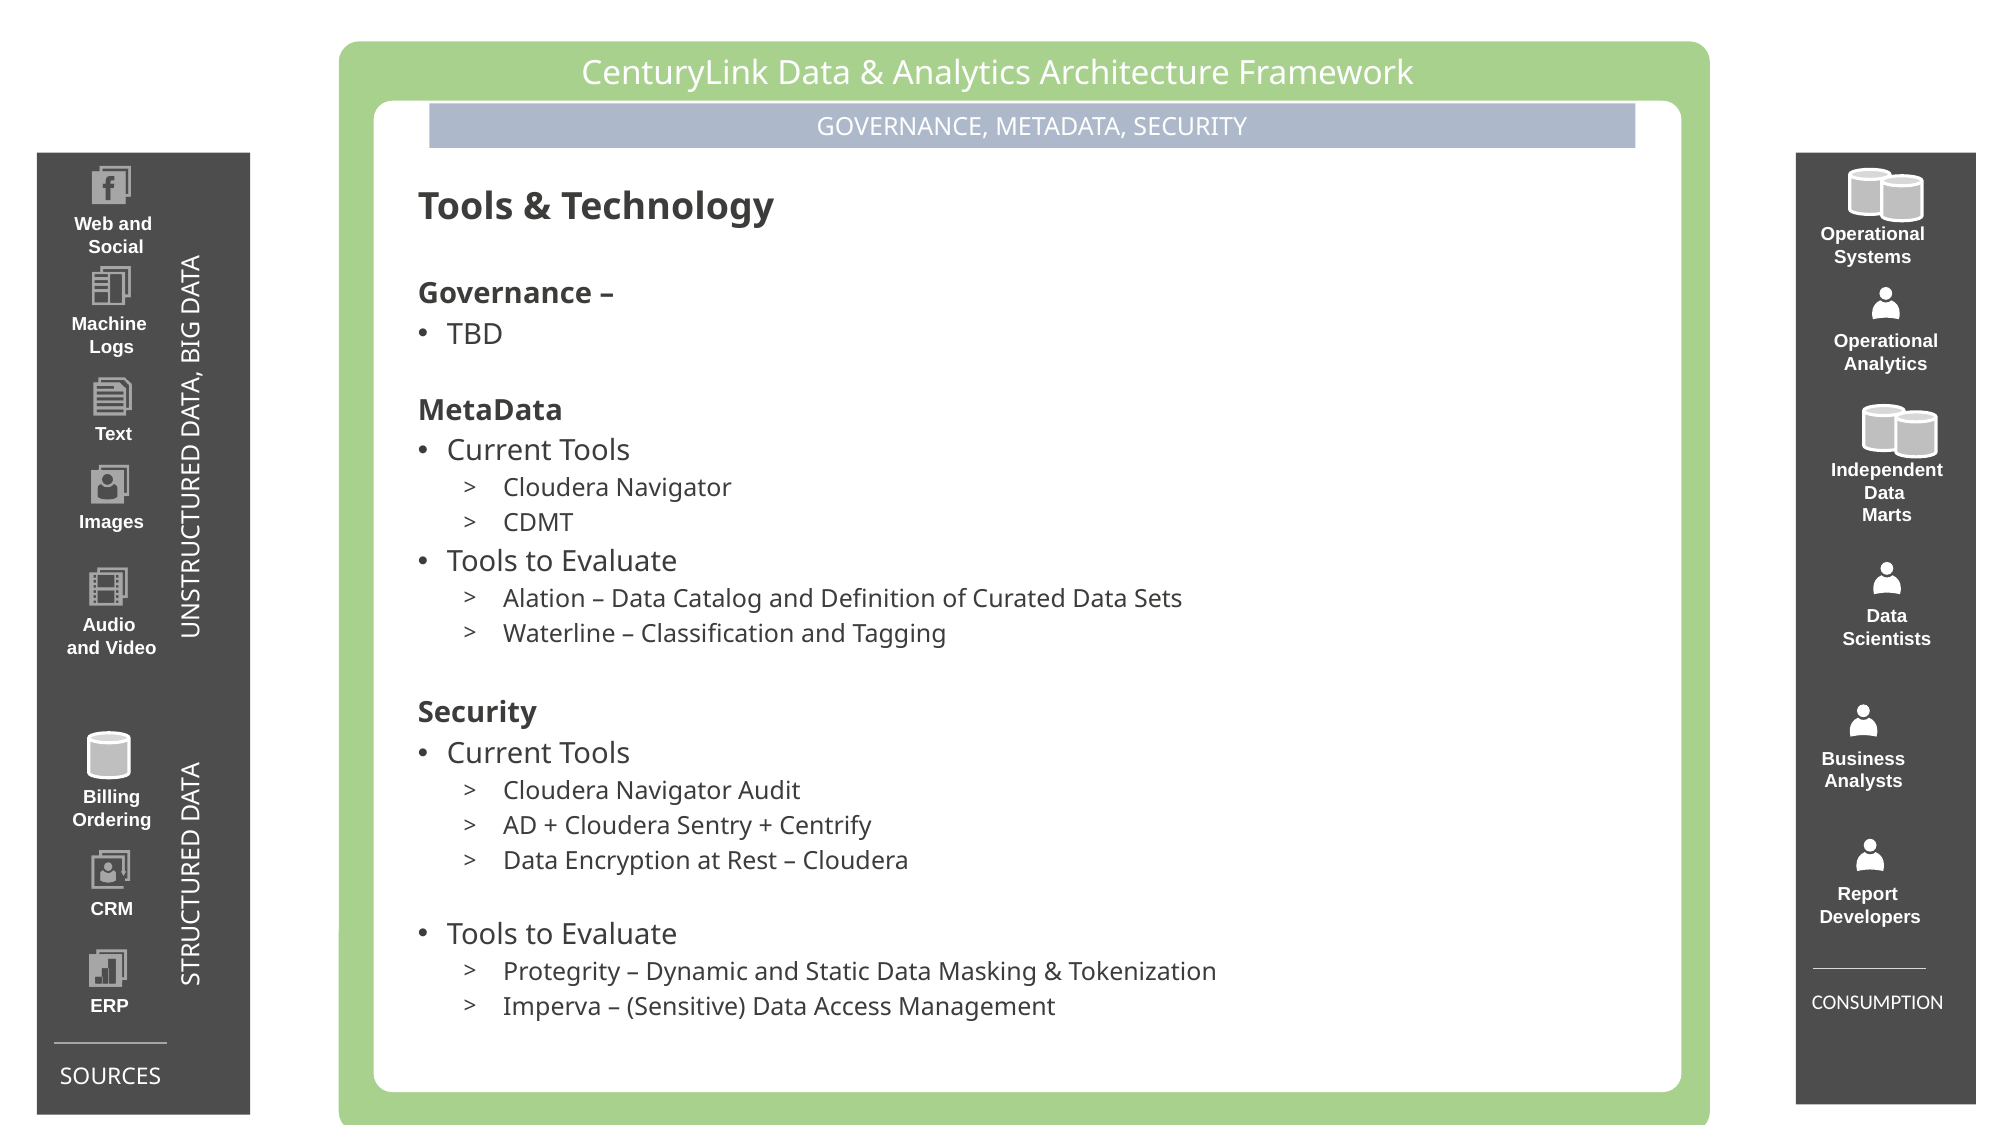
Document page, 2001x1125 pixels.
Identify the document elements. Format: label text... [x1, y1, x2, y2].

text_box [56, 732, 168, 839]
text_box [1795, 152, 1976, 1105]
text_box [36, 458, 187, 541]
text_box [1818, 286, 1954, 383]
text_box [36, 152, 251, 1115]
text_box [373, 100, 1682, 1093]
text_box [1814, 405, 1961, 534]
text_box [34, 932, 185, 1025]
text_box CenturyLink Data & Analytics Architecture Framework [512, 43, 1484, 99]
text_box Sources [35, 1054, 167, 1097]
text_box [1805, 169, 1941, 275]
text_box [1827, 561, 1947, 658]
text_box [42, 157, 191, 266]
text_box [36, 839, 187, 927]
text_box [38, 358, 189, 453]
text_box [338, 41, 1710, 1125]
text_box Governance, Metadata, security [429, 103, 1636, 148]
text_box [1804, 704, 1923, 800]
text_box Tools & Technology Governance – TBD MetaData Current Tools Cloudera Navigator CDMT Tools to Evaluate Alation – Data Catalog and Definition of Curated Data Sets Waterline – Classification and Tagging Security Current Tools Cloudera Navigator Audit AD + Cloudera Sentry + Centrify Data Encryption at Rest – Cloudera Tools to Evaluate Protegrity – Dynamic and Static Data Masking & Tokenization Imperva – (Sensitive) Data Access Management [402, 175, 1597, 1055]
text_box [934, 966, 1085, 1050]
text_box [1804, 838, 1937, 936]
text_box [38, 548, 185, 667]
text_box Structured data unstructured data, big data [167, 145, 212, 1097]
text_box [812, 202, 1214, 1050]
text_box CONSUMPTION [1795, 980, 1960, 1021]
picture [833, 904, 1053, 1014]
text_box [34, 255, 189, 366]
